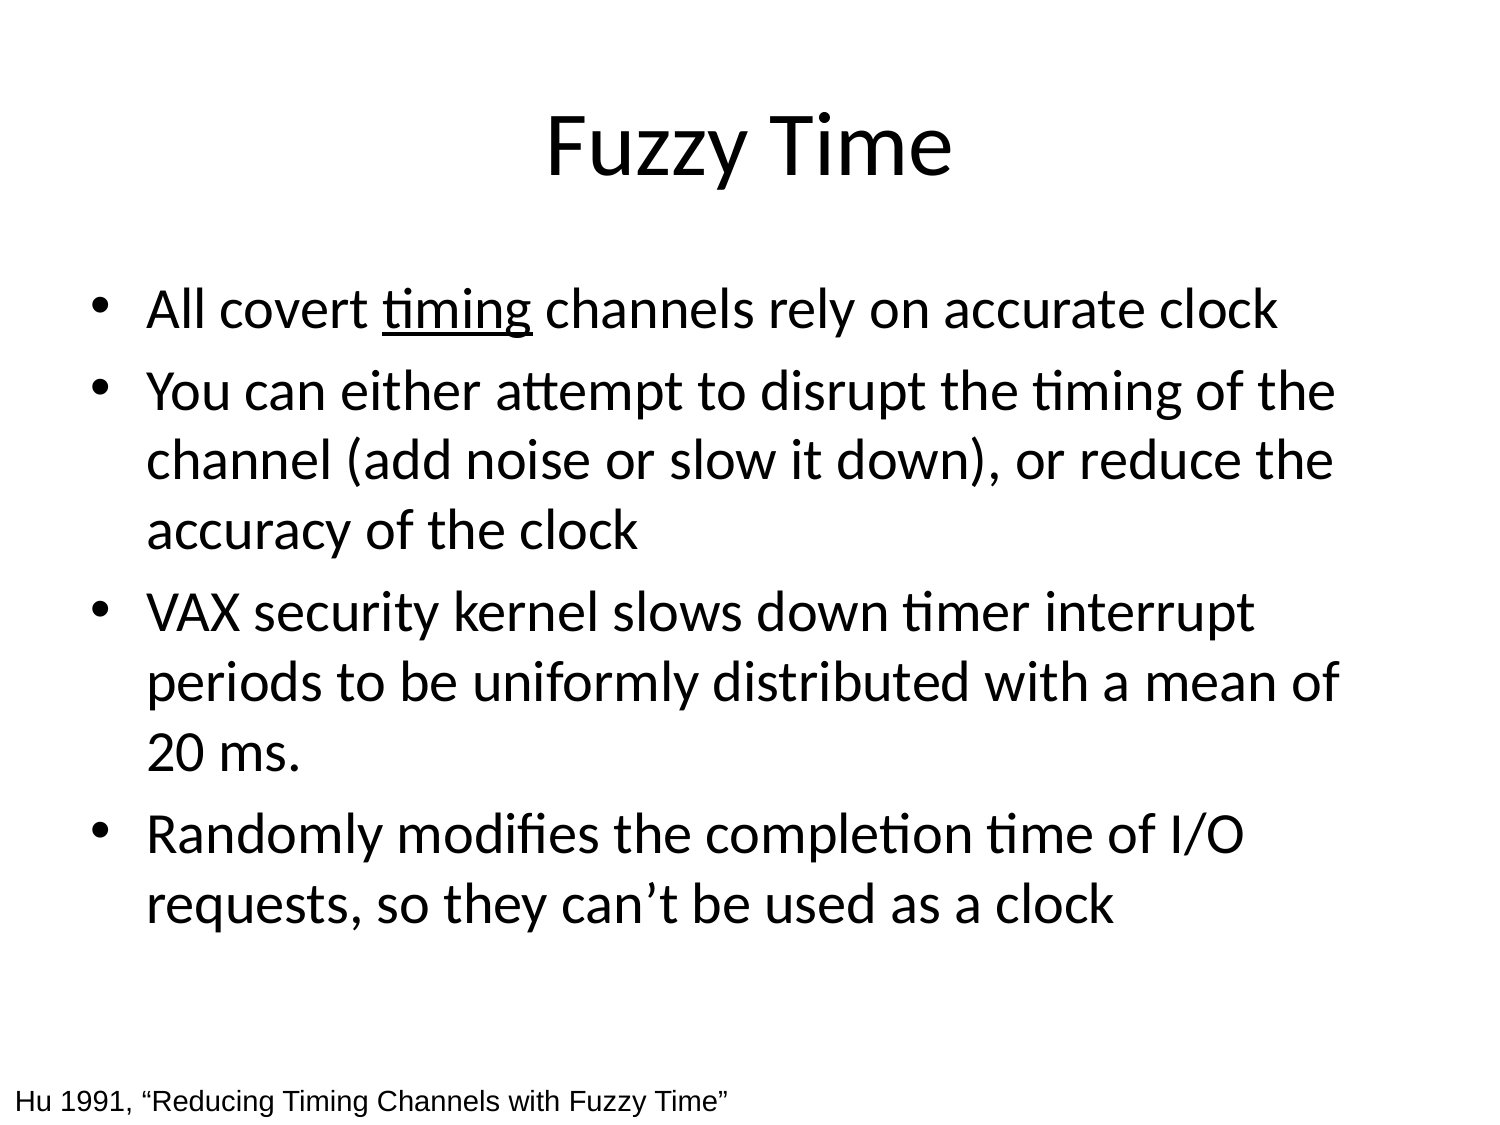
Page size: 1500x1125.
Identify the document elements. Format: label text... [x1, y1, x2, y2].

title Fuzzy Time [75, 45, 1425, 233]
list All covert timing channels rely on accurate clock You can either attempt to disrupt the timing of the channel (add noise or slow it down), or reduce the accuracy of the clock VAX security kernel slows down timer interrupt periods to be uniformly distributed with a mean of 20 ms. Randomly modifies the completion time of I/O requests, so they can’t be used as a clock [75, 262, 1425, 1005]
text_box Hu 1991, “Reducing Timing Channels with Fuzzy Time” [0, 1074, 950, 1125]
